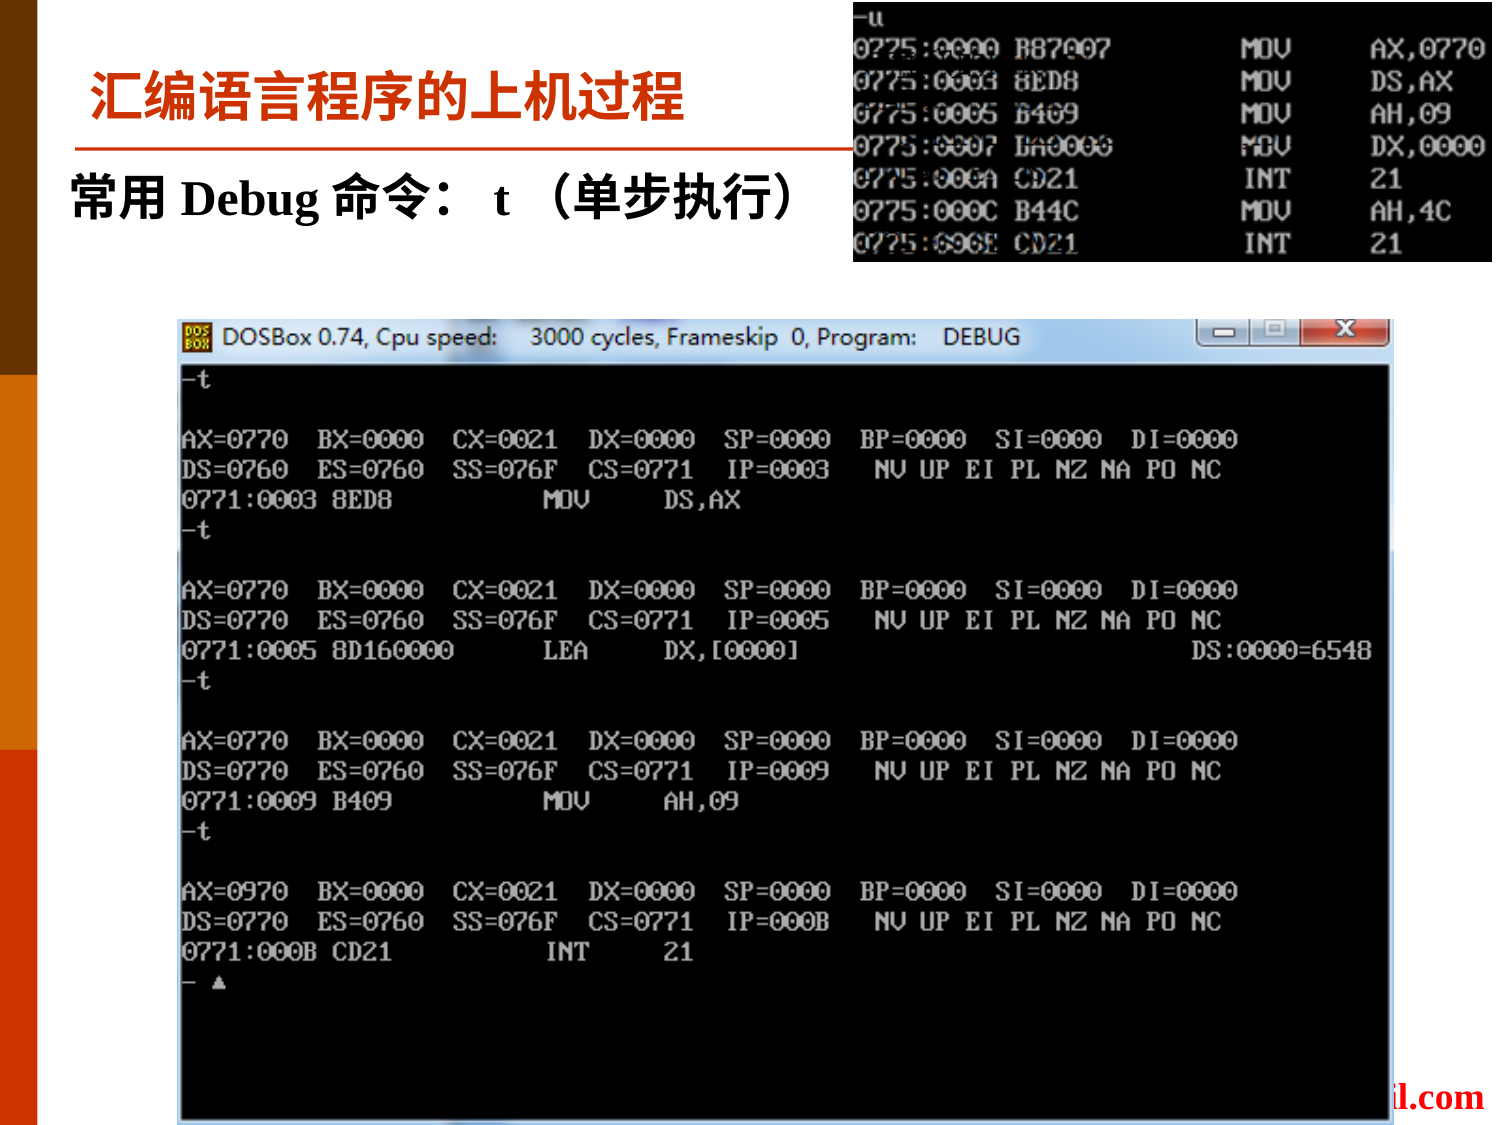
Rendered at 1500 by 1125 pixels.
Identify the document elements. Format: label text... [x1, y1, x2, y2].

text_box 汇编语言程序的上机过程 [74, 54, 848, 136]
text_box 常用Debug命令：t（单步执行） [53, 157, 837, 233]
picture [176, 319, 1394, 1125]
picture [853, 1, 1492, 262]
